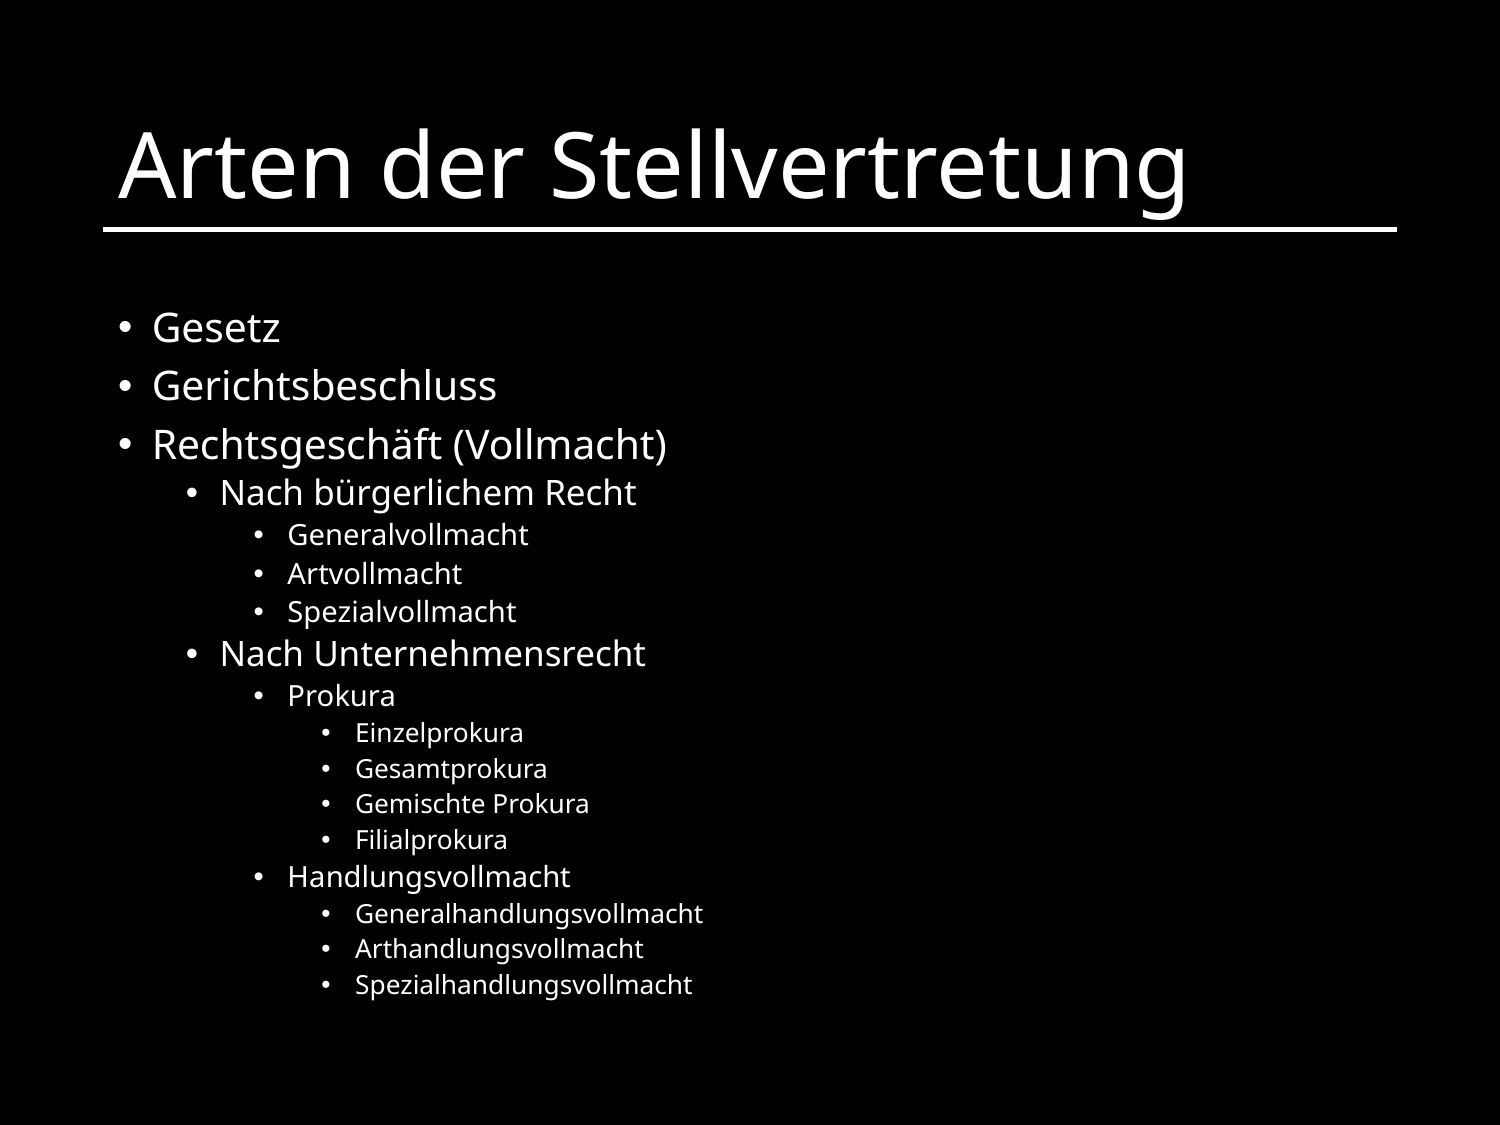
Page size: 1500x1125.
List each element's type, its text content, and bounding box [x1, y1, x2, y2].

list Gesetz Gerichtsbeschluss Rechtsgeschäft (Vollmacht) Nach bürgerlichem Recht Generalvollmacht Artvollmacht Spezialvollmacht Nach Unternehmensrecht Prokura Einzelprokura Gesamtprokura Gemischte Prokura Filialprokura Handlungsvollmacht Generalhandlungsvollmacht Arthandlungsvollmacht Spezialhandlungsvollmacht [103, 299, 1397, 1014]
title Arten der Stellvertretung [103, 59, 1397, 278]
